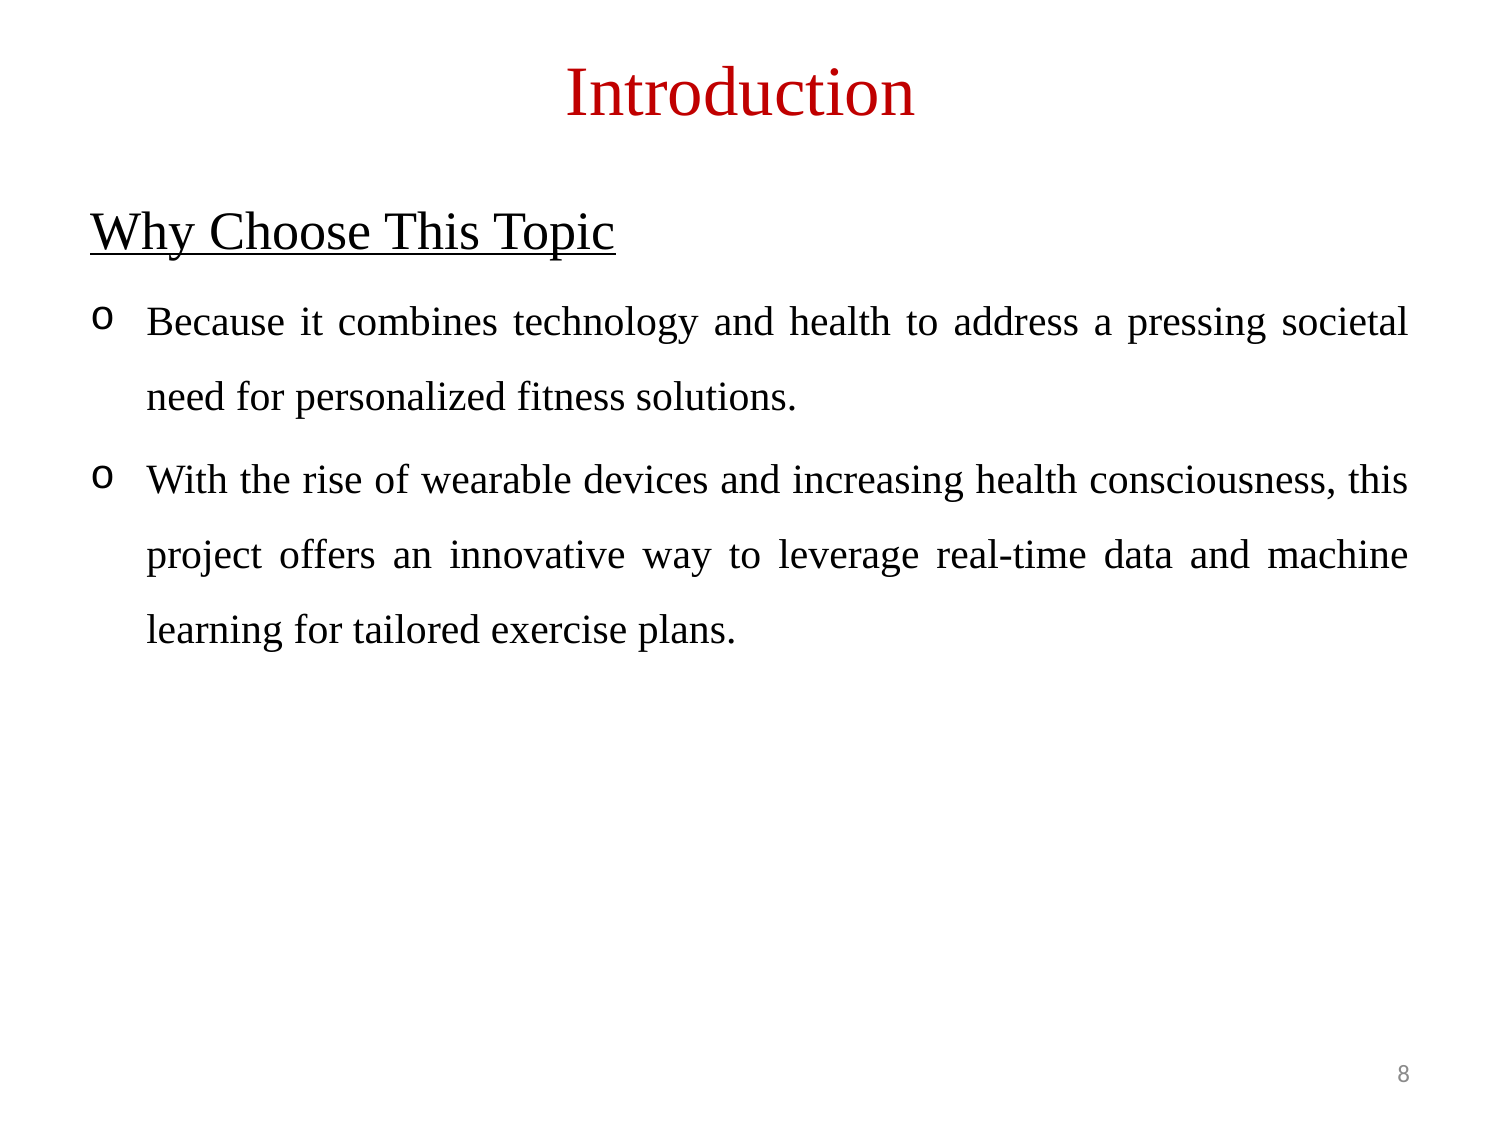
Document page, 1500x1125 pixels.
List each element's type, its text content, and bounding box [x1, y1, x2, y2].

list Why Choose This Topic Because it combines technology and health to address a pressing societal need for personalized fitness solutions. With the rise of wearable devices and increasing health consciousness, this project offers an innovative way to leverage real-time data and machine learning for tailored exercise plans. [75, 187, 1425, 975]
slide_number 8 [1074, 1042, 1425, 1103]
title Introduction [75, 37, 1425, 138]
